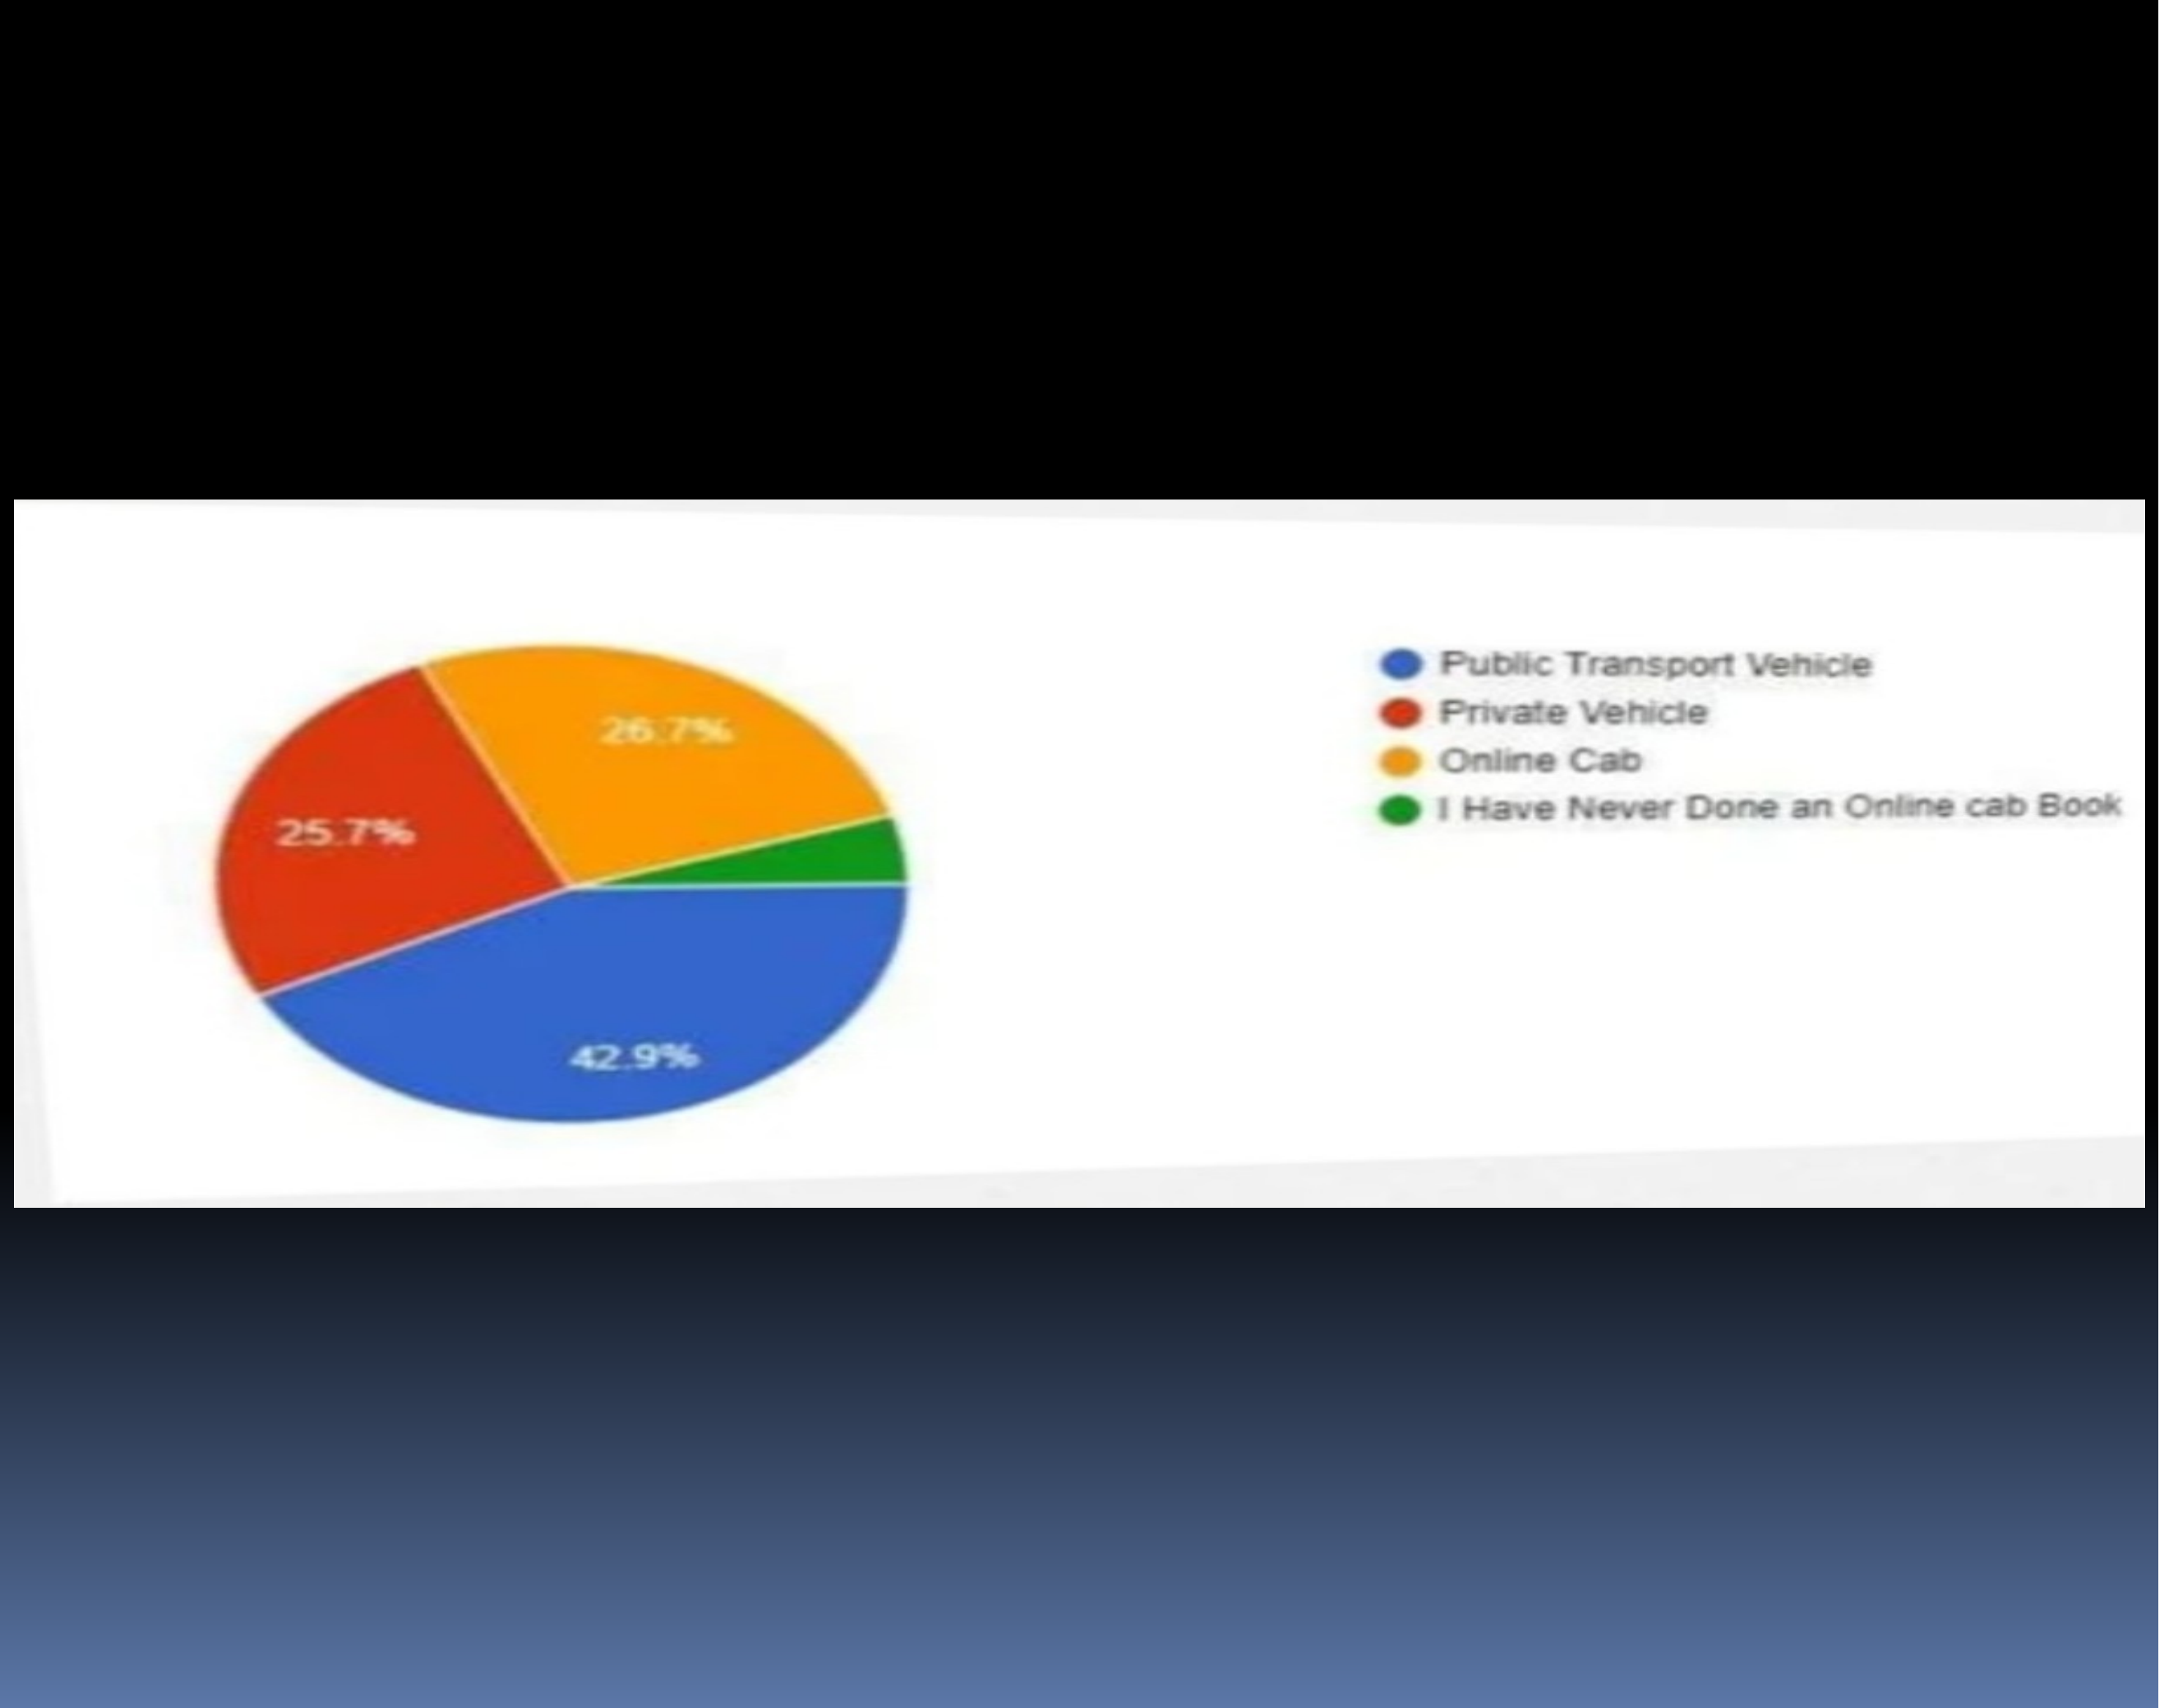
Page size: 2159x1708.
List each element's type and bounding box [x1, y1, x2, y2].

picture [13, 500, 2145, 1208]
